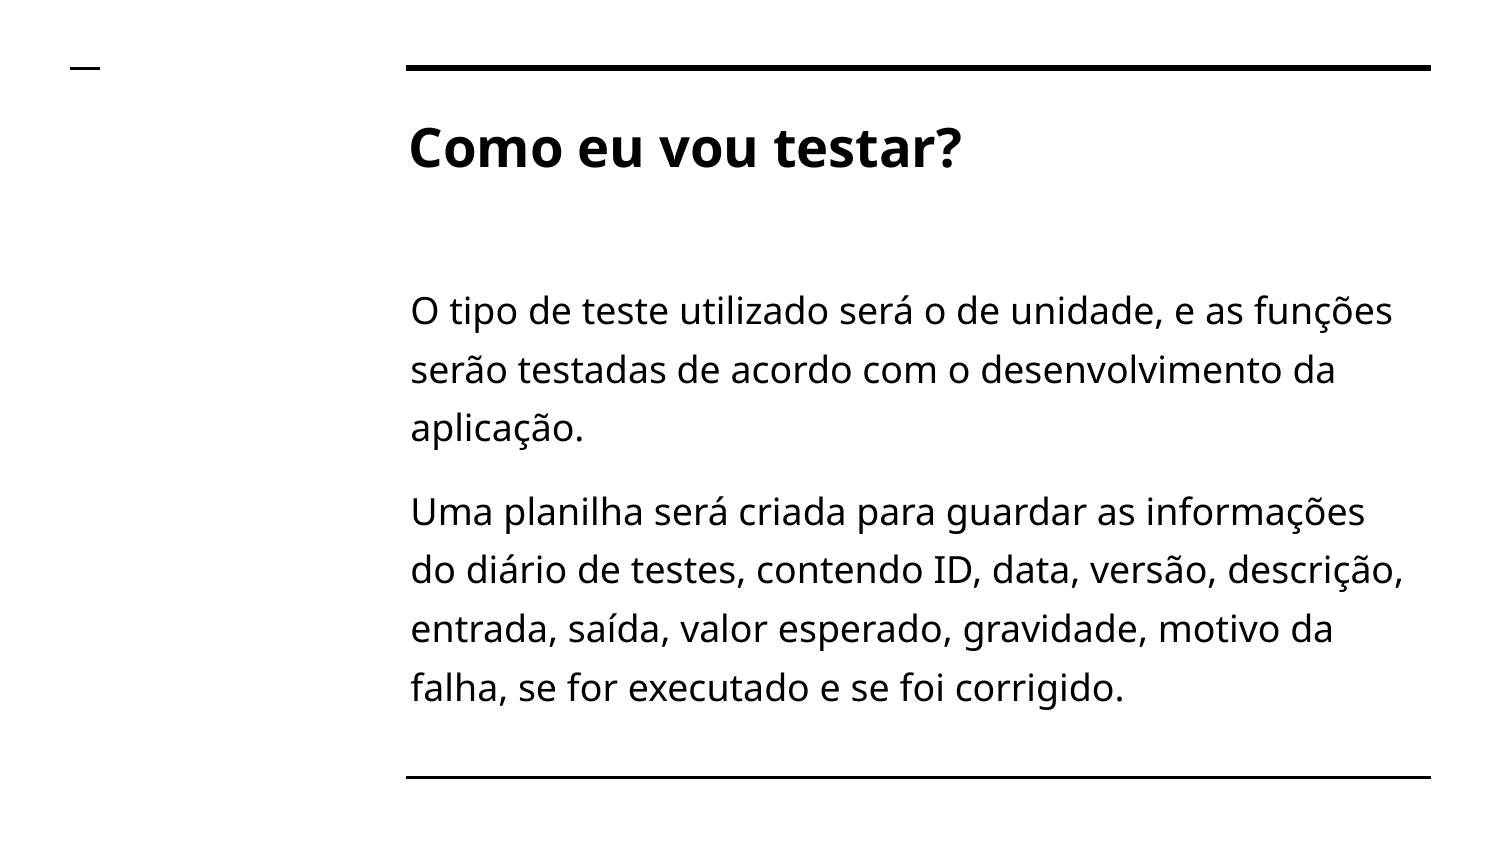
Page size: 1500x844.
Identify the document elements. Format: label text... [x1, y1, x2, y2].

title Como eu vou testar? [393, 94, 1431, 199]
list O tipo de teste utilizado será o de unidade, e as funções serão testadas de acordo com o desenvolvimento da aplicação. Uma planilha será criada para guardar as informações do diário de testes, contendo ID, data, versão, descrição, entrada, saída, valor esperado, gravidade, motivo da falha, se for executado e se foi corrigido. [395, 261, 1433, 755]
